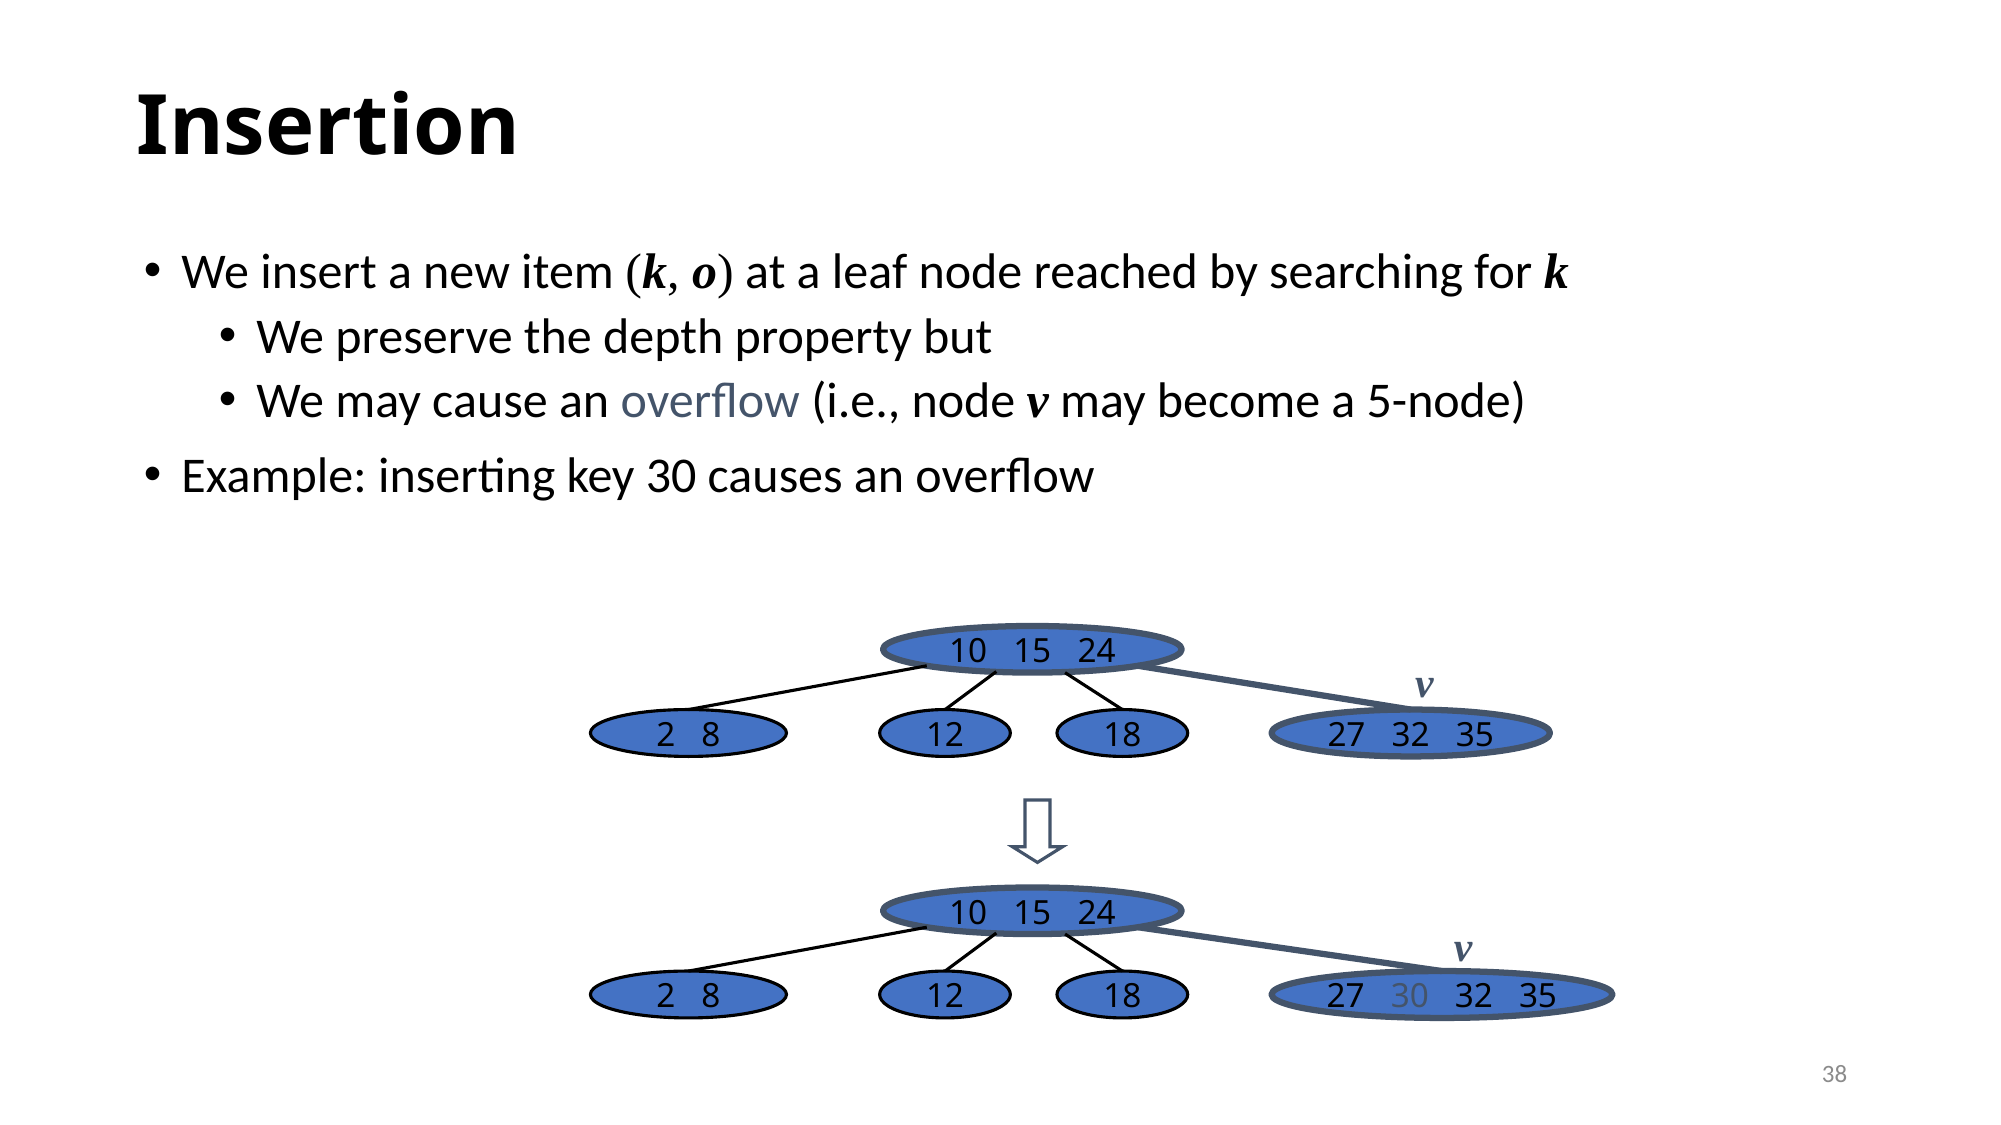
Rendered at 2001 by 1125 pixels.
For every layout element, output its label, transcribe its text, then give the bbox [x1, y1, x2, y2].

text_box 27 32 35 [1271, 709, 1550, 757]
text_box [1137, 669, 1411, 707]
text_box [945, 671, 997, 709]
text_box 10 15 24 [882, 887, 1182, 935]
text_box 10 15 24 [882, 625, 1182, 673]
text_box [1012, 799, 1063, 863]
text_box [688, 669, 927, 709]
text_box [945, 933, 997, 970]
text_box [1065, 672, 1123, 708]
text_box 18 [1056, 971, 1188, 1018]
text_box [688, 930, 927, 970]
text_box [1137, 930, 1443, 968]
text_box 2 8 [590, 709, 787, 757]
text_box 18 [1056, 709, 1188, 757]
text_box v [1439, 912, 1488, 978]
text_box 12 [879, 709, 1011, 757]
text_box 27 30 32 35 [1271, 971, 1613, 1018]
text_box v [1400, 648, 1449, 713]
text_box 12 [879, 971, 1011, 1018]
title Insertion [121, 34, 1400, 222]
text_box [1065, 934, 1123, 970]
slide_number 38 [1412, 1042, 1863, 1103]
list We insert a new item (k, o) at a leaf node reached by searching for k We preserve the depth property but We may cause an overflow (i.e., node v may become a 5-node) Example: inserting key 30 causes an overflow [128, 237, 1782, 538]
text_box 2 8 [590, 971, 787, 1018]
